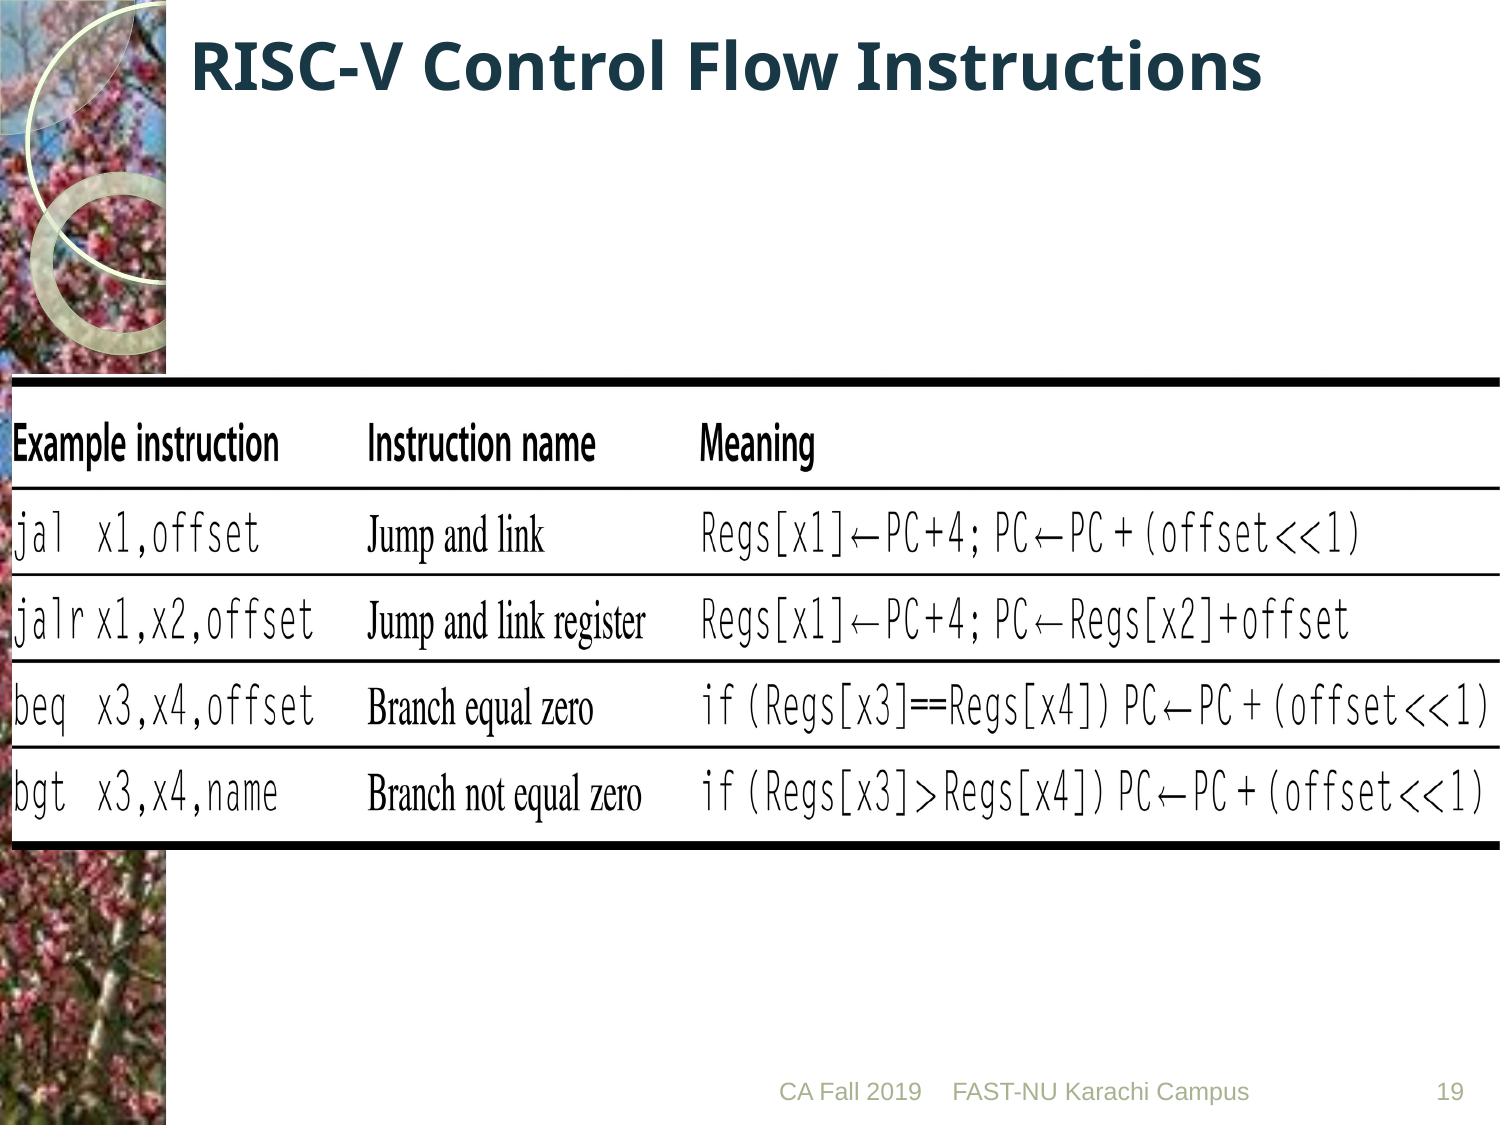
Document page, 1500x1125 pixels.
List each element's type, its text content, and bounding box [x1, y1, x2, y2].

slide_number 19 [1413, 1034, 1488, 1113]
footer FAST-NU Karachi Campus [937, 1034, 1413, 1113]
title RISC-V Control Flow Instructions [174, 0, 1463, 128]
picture [53, 241, 160, 332]
picture [62, 195, 160, 280]
picture [136, 0, 166, 4]
picture [32, 13, 160, 207]
picture [0, 134, 1500, 1125]
slide_number CA Fall 2019 [587, 1034, 937, 1113]
